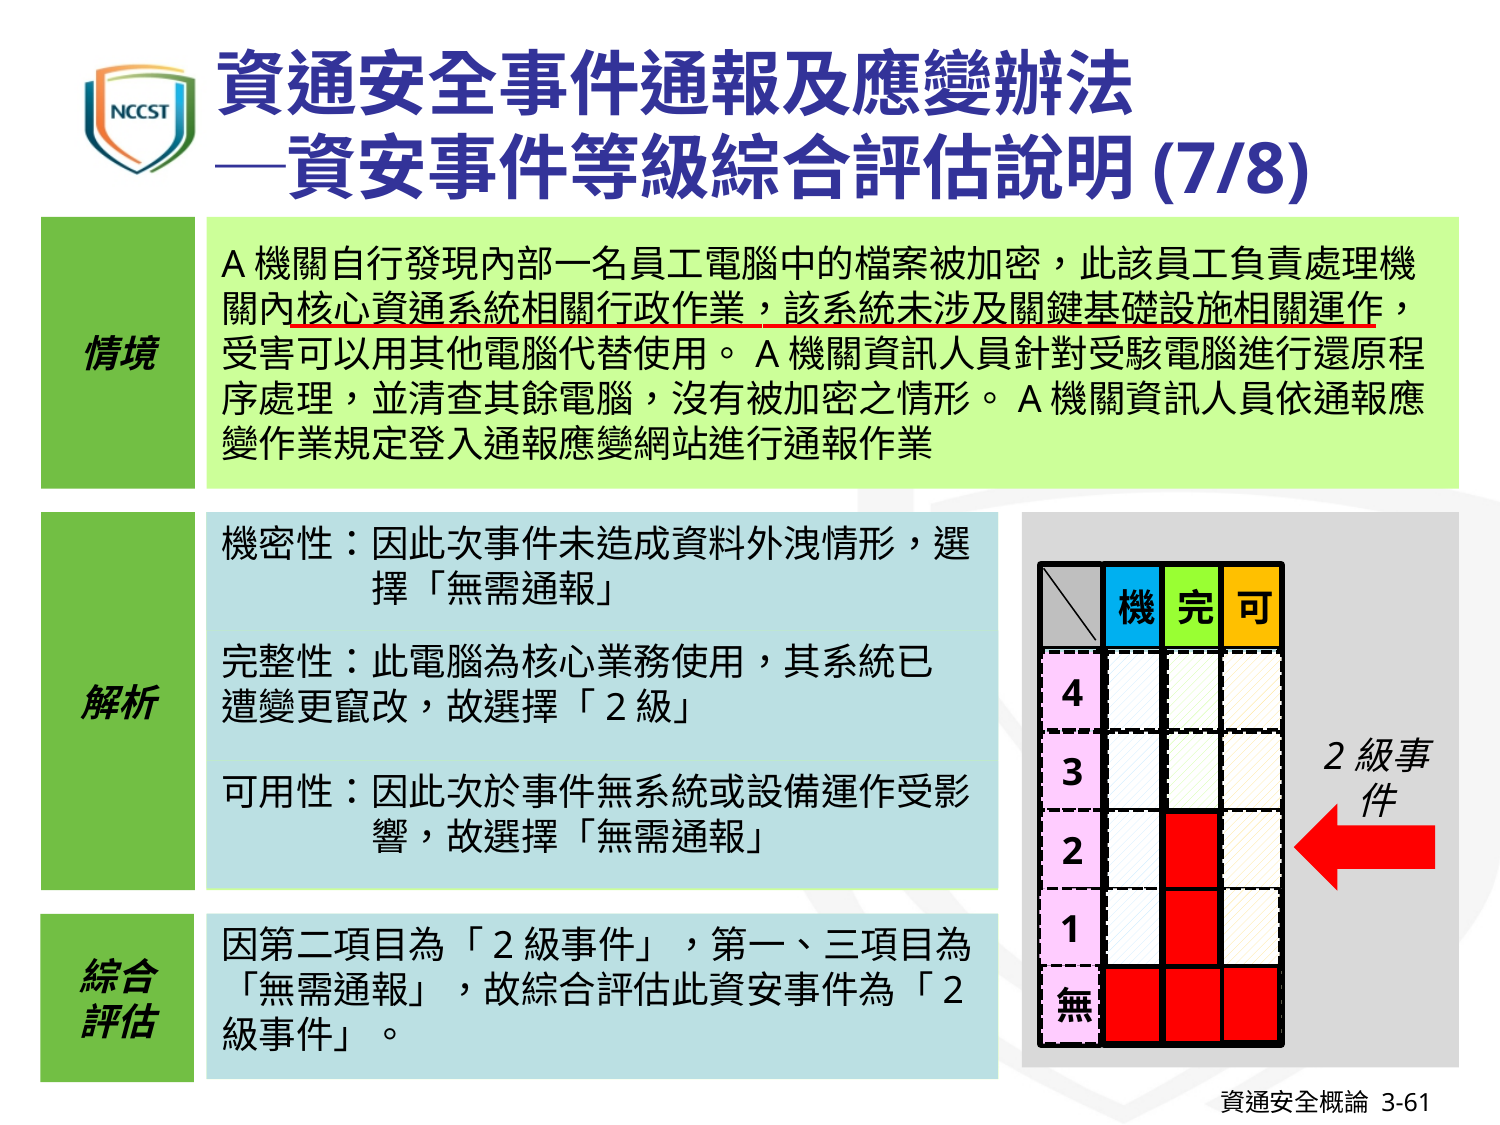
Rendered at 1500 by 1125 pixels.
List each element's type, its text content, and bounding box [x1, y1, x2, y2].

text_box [1164, 811, 1220, 967]
text_box 資通安全事件通報及應變辦法 ─資安事件等級綜合評估說明(7/8) [200, 30, 1425, 185]
picture [0, 0, 1500, 1125]
text_box [100, 187, 1425, 215]
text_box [1163, 972, 1223, 1044]
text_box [40, 216, 1460, 1083]
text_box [1043, 568, 1096, 641]
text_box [1293, 724, 1460, 891]
